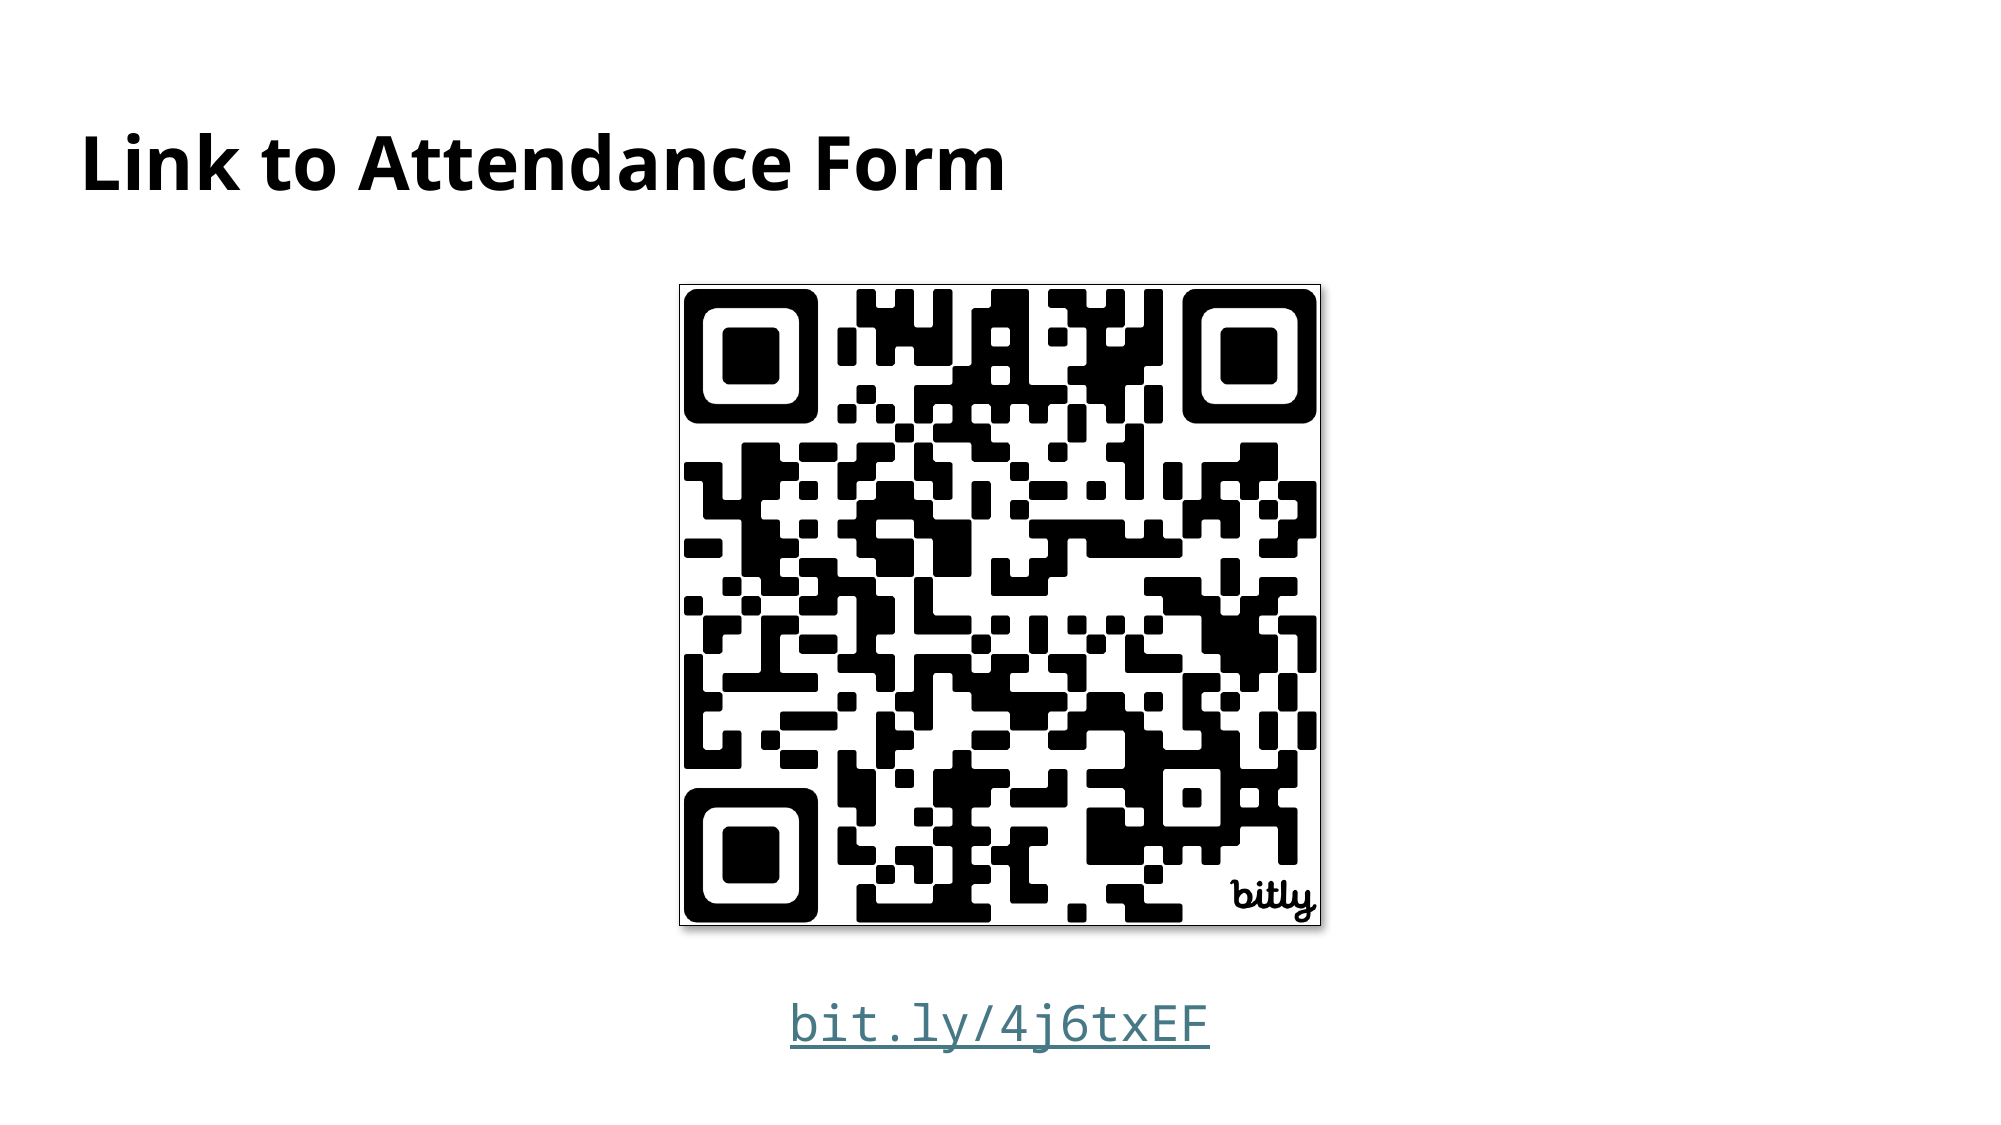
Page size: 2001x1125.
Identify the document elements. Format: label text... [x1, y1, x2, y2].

picture [678, 284, 1322, 926]
title Link to Attendance Form [64, 103, 1936, 230]
text_box bit.ly/4j6txEF [750, 983, 1250, 1067]
